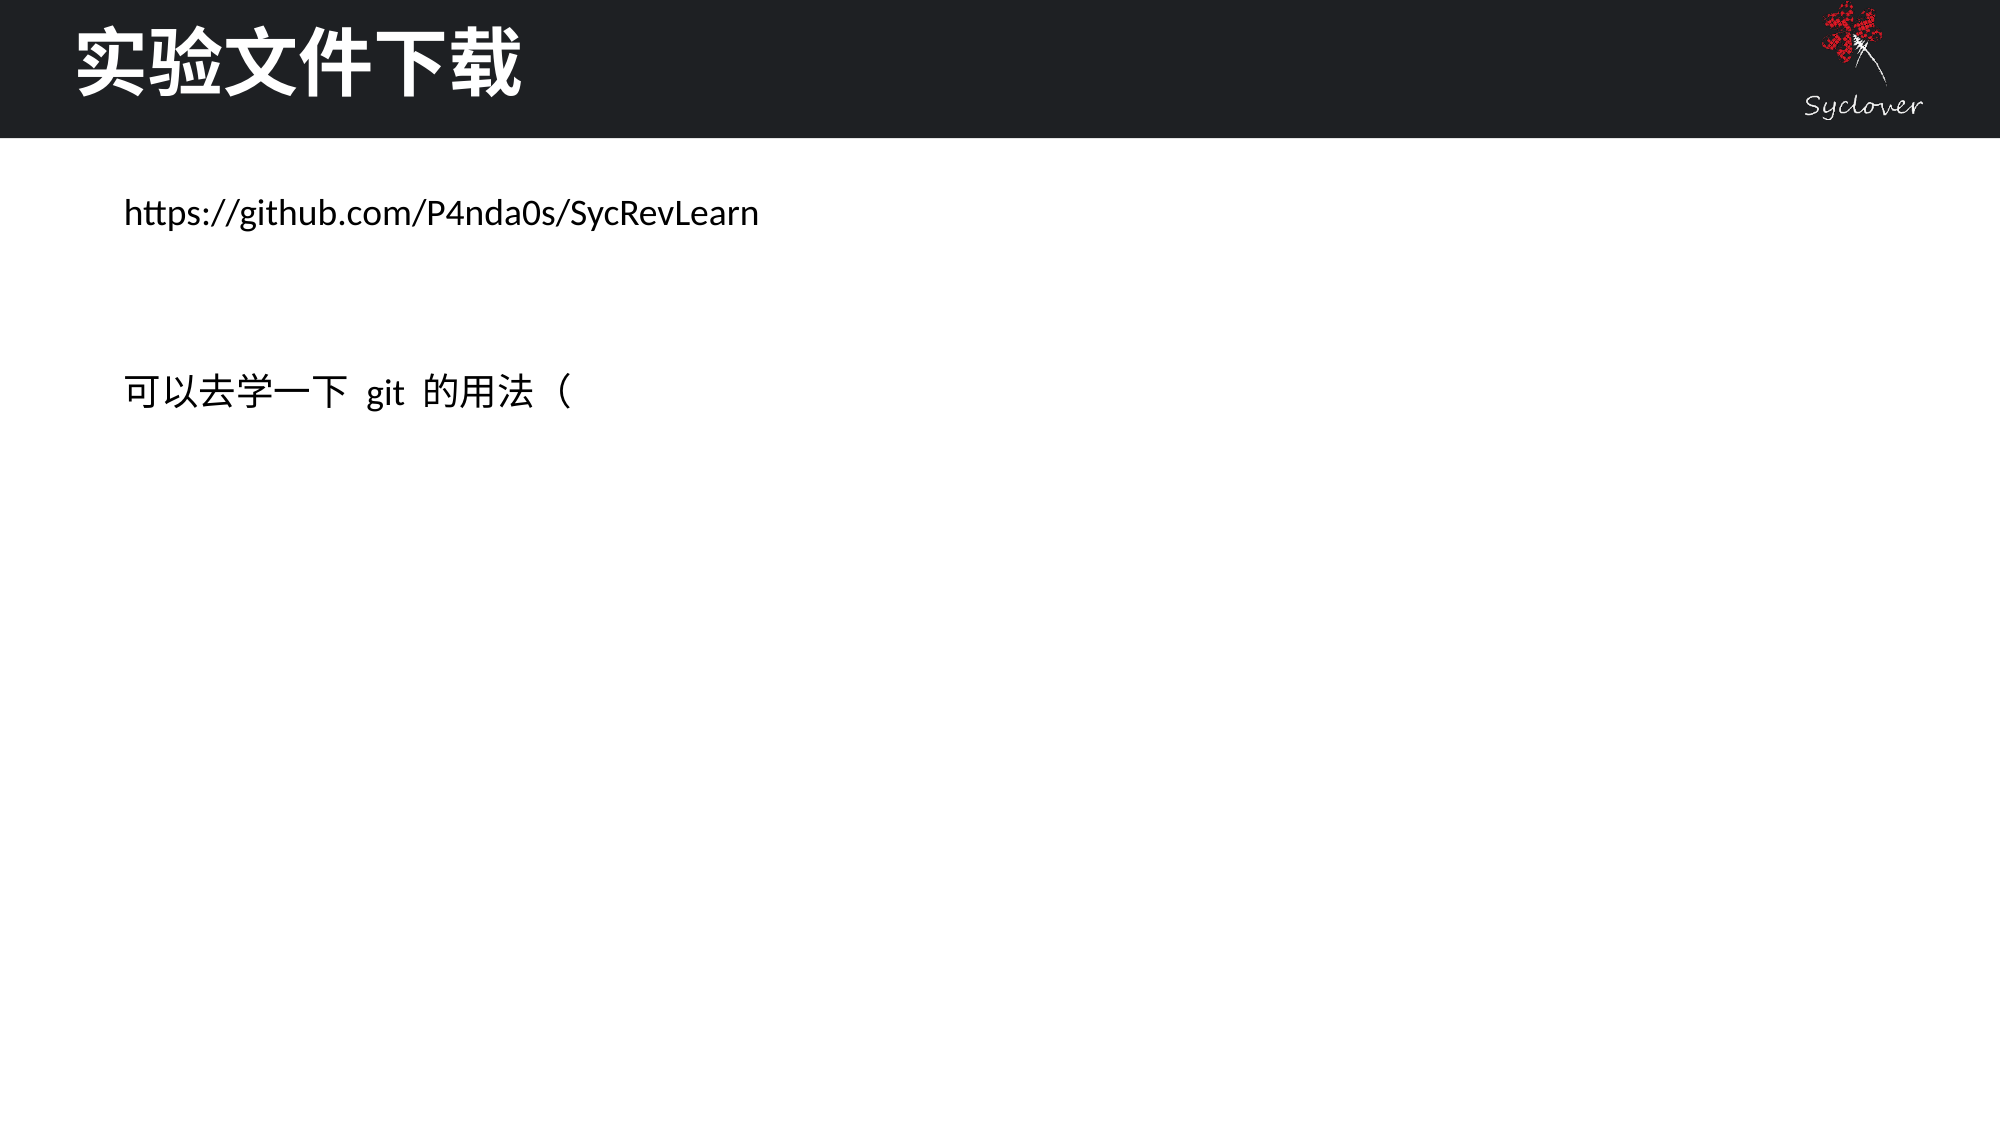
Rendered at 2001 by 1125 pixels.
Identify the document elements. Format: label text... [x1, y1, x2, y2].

text_box [0, 0, 2000, 139]
picture [1805, 1, 1923, 120]
text_box 实验文件下载 [58, 7, 962, 113]
text_box https://github.com/P4nda0s/SycRevLearn 可以去学一下 git 的用法（ [109, 180, 776, 421]
